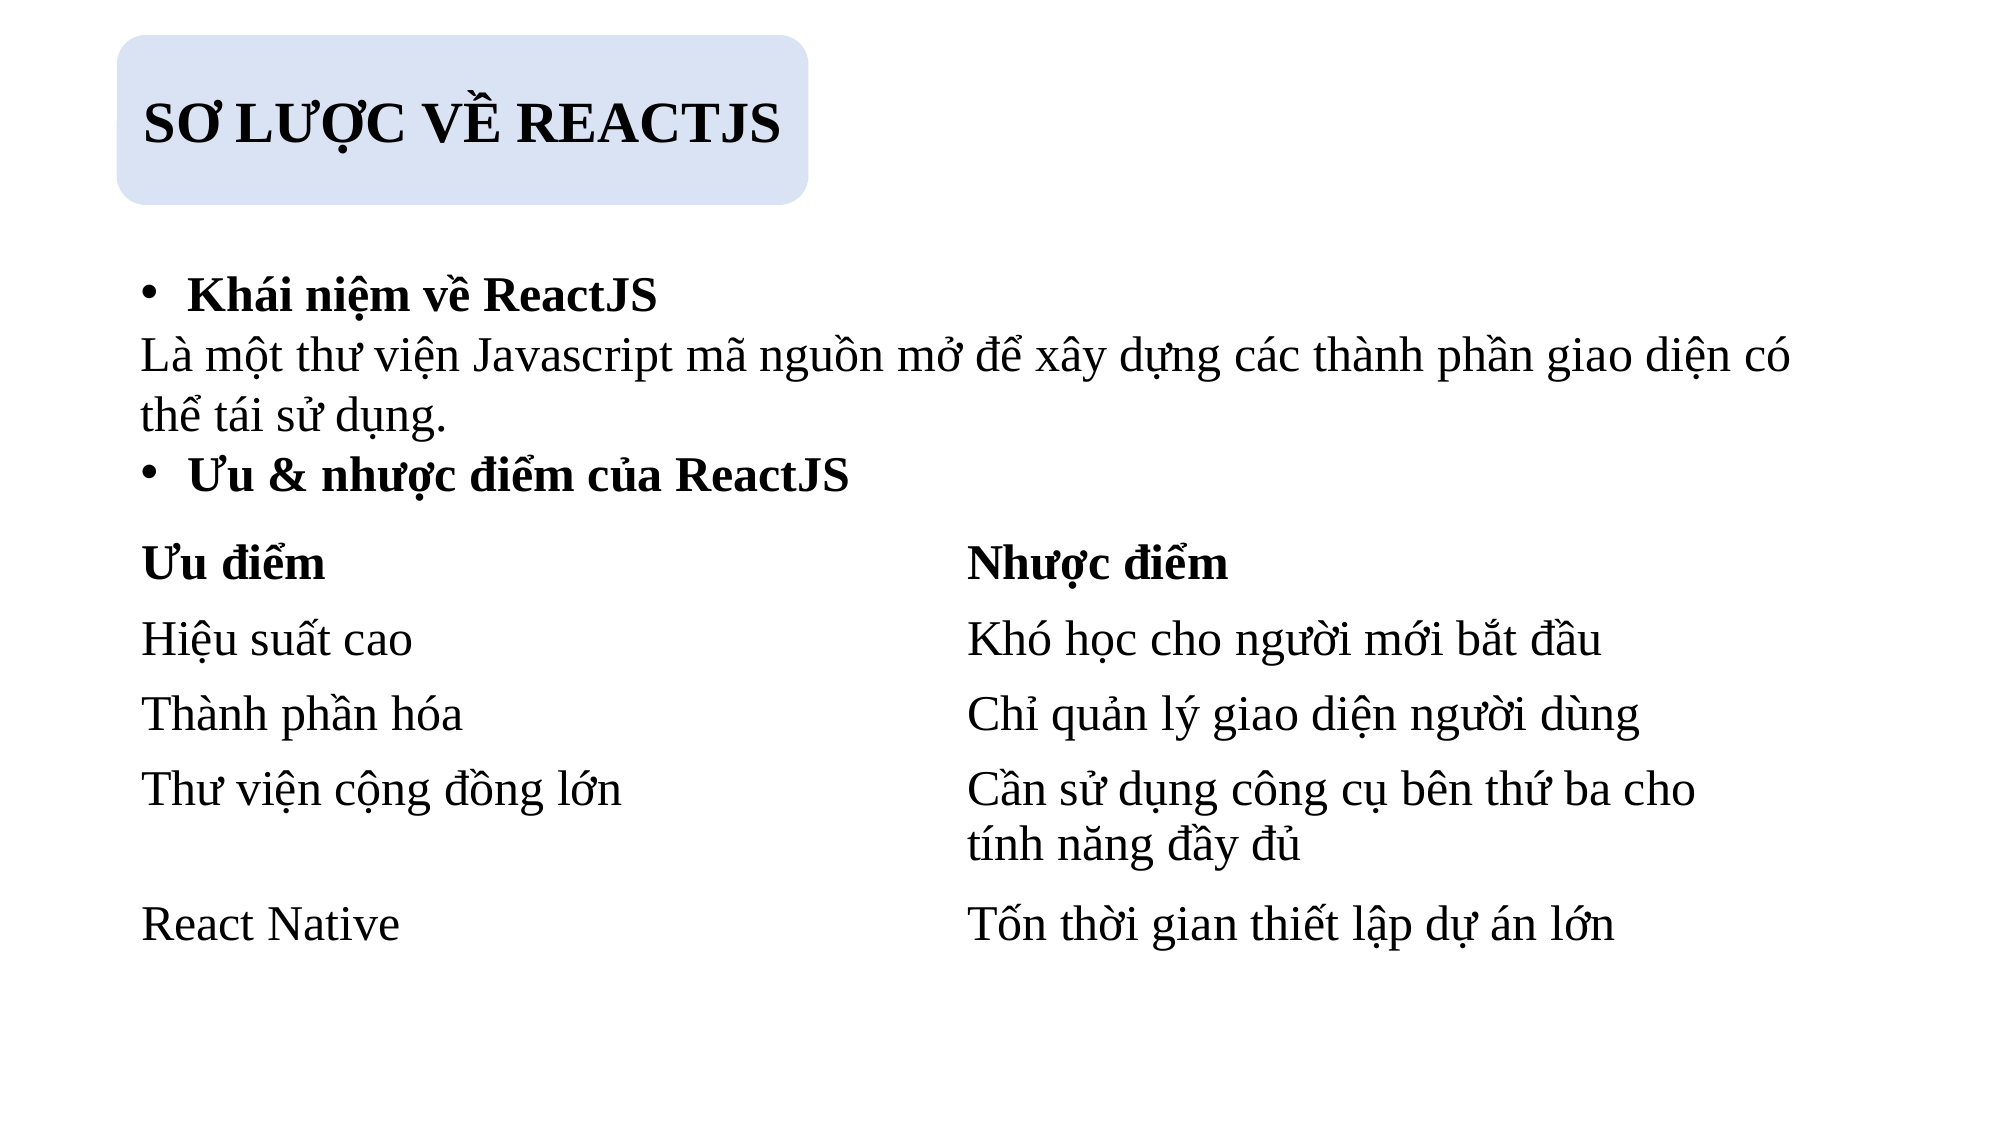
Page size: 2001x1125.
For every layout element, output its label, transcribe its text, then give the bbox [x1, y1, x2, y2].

table_cell React Native [126, 888, 952, 963]
table_header Nhược điểm [952, 528, 1778, 603]
table_cell Thư viện cộng đồng lớn [126, 753, 952, 888]
table_cell Thành phần hóa [126, 678, 952, 753]
table_cell Chỉ quản lý giao diện người dùng [952, 678, 1778, 753]
table_cell Hiệu suất cao [126, 603, 952, 678]
text_box Khái niệm về ReactJS Là một thư viện Javascript mã nguồn mở để xây dựng các thành phần giao diện có thể tái sử dụng. Ưu & nhược điểm của ReactJS [125, 253, 1874, 509]
table_header Ưu điểm [126, 528, 952, 603]
table_cell Tốn thời gian thiết lập dự án lớn [952, 888, 1778, 963]
table_cell Cần sử dụng công cụ bên thứ ba cho tính năng đầy đủ [952, 753, 1778, 888]
text_box [116, 34, 809, 205]
text_box SƠ LƯỢC VỀ REACTJS [126, 77, 799, 162]
table_cell Khó học cho người mới bắt đầu [952, 603, 1778, 678]
